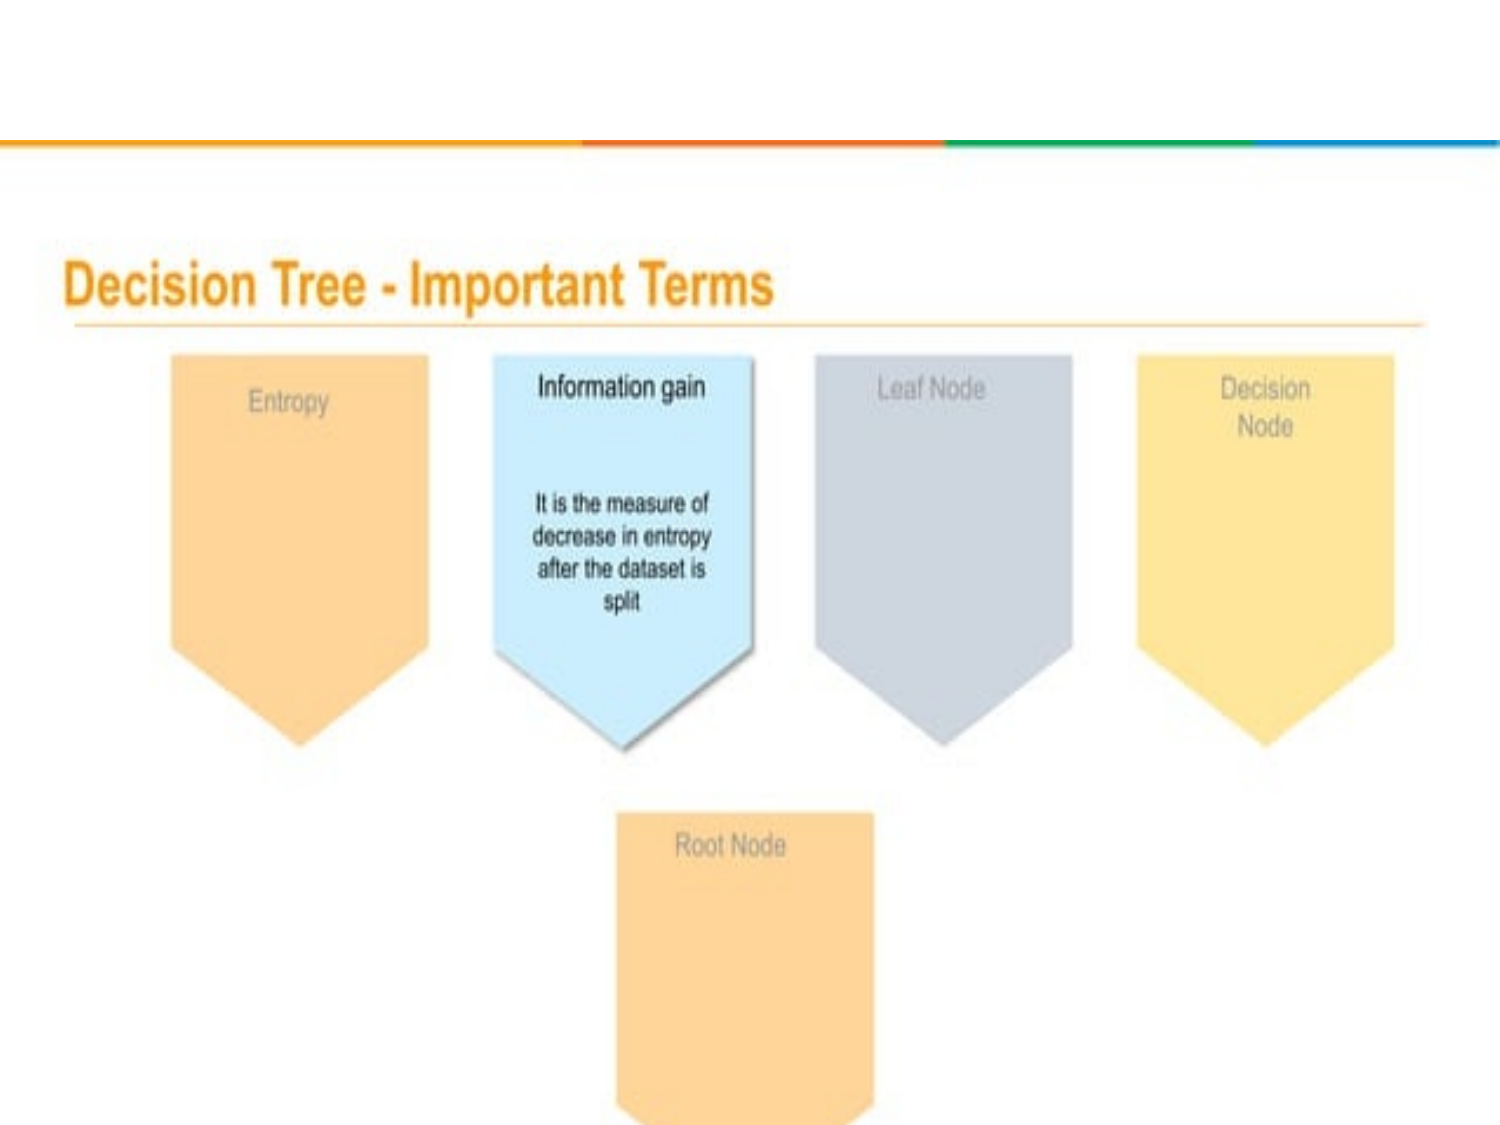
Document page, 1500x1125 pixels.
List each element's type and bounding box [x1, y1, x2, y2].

picture [0, 139, 1500, 1125]
